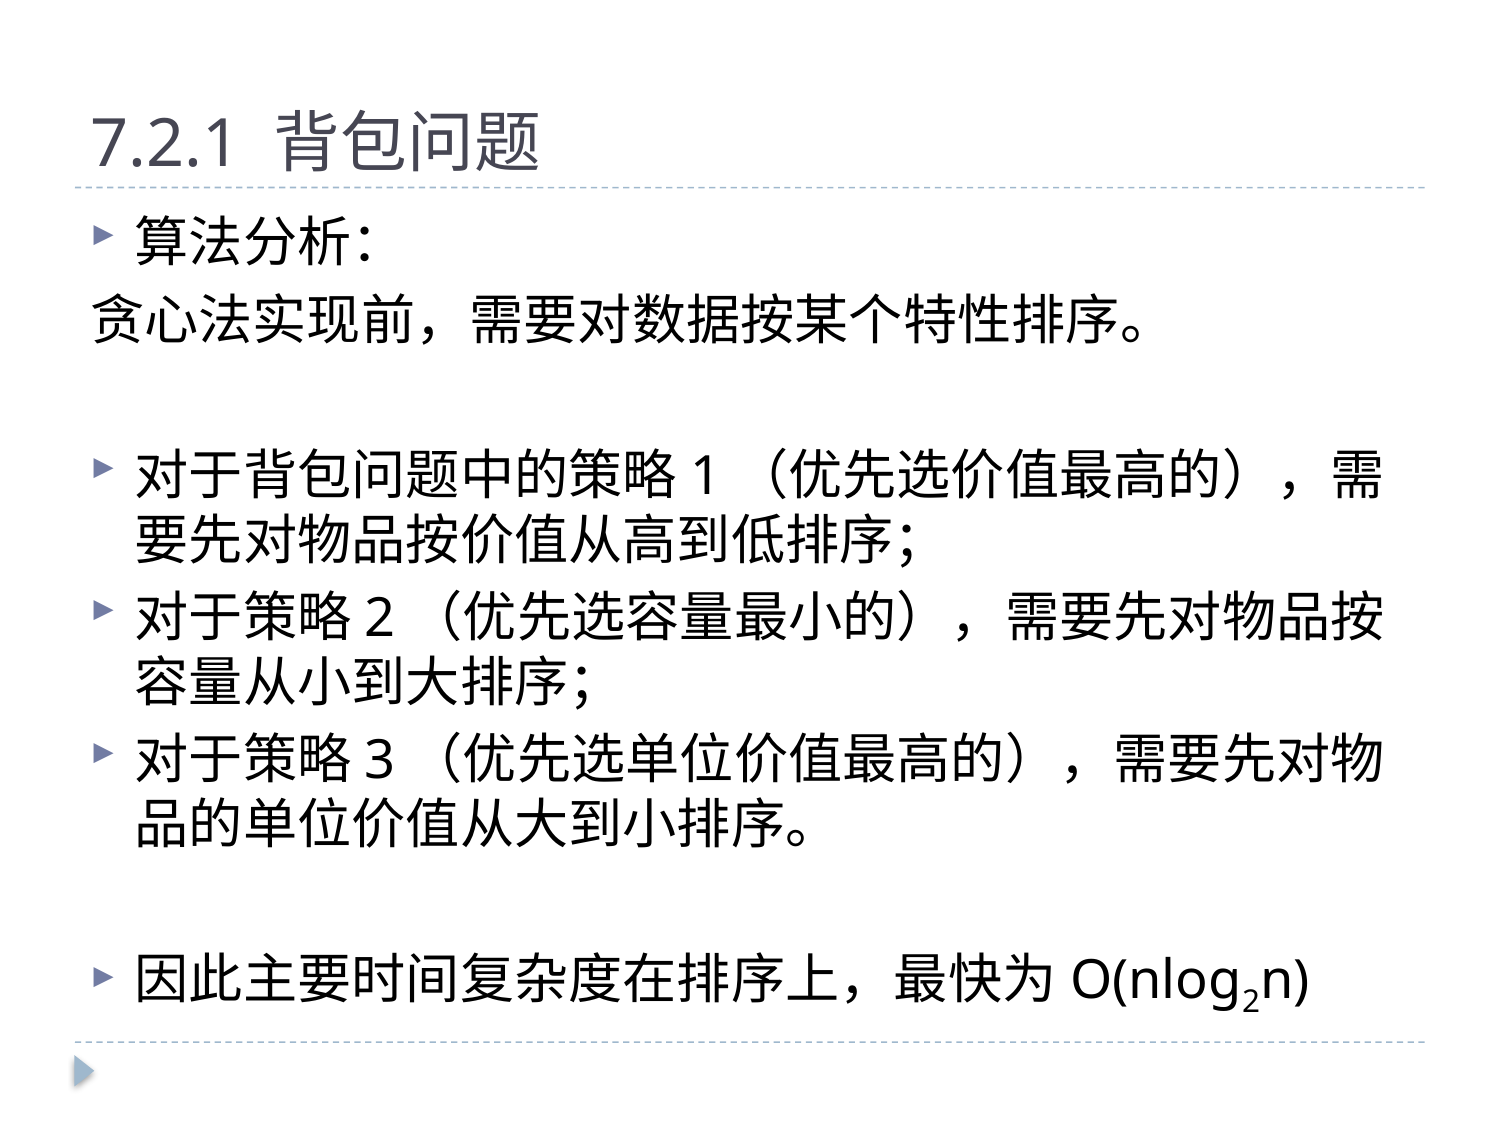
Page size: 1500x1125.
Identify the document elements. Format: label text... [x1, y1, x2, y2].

list 算法分析： 贪心法实现前，需要对数据按某个特性排序。 对于背包问题中的策略1（优先选价值最高的），需要先对物品按价值从高到低排序； 对于策略2（优先选容量最小的），需要先对物品按容量从小到大排序； 对于策略3（优先选单位价值最高的），需要先对物品的单位价值从大到小排序。 因此主要时间复杂度在排序上，最快为O(nlog2n) [75, 200, 1425, 1010]
title 7.2.1 背包问题 [75, 24, 1425, 188]
